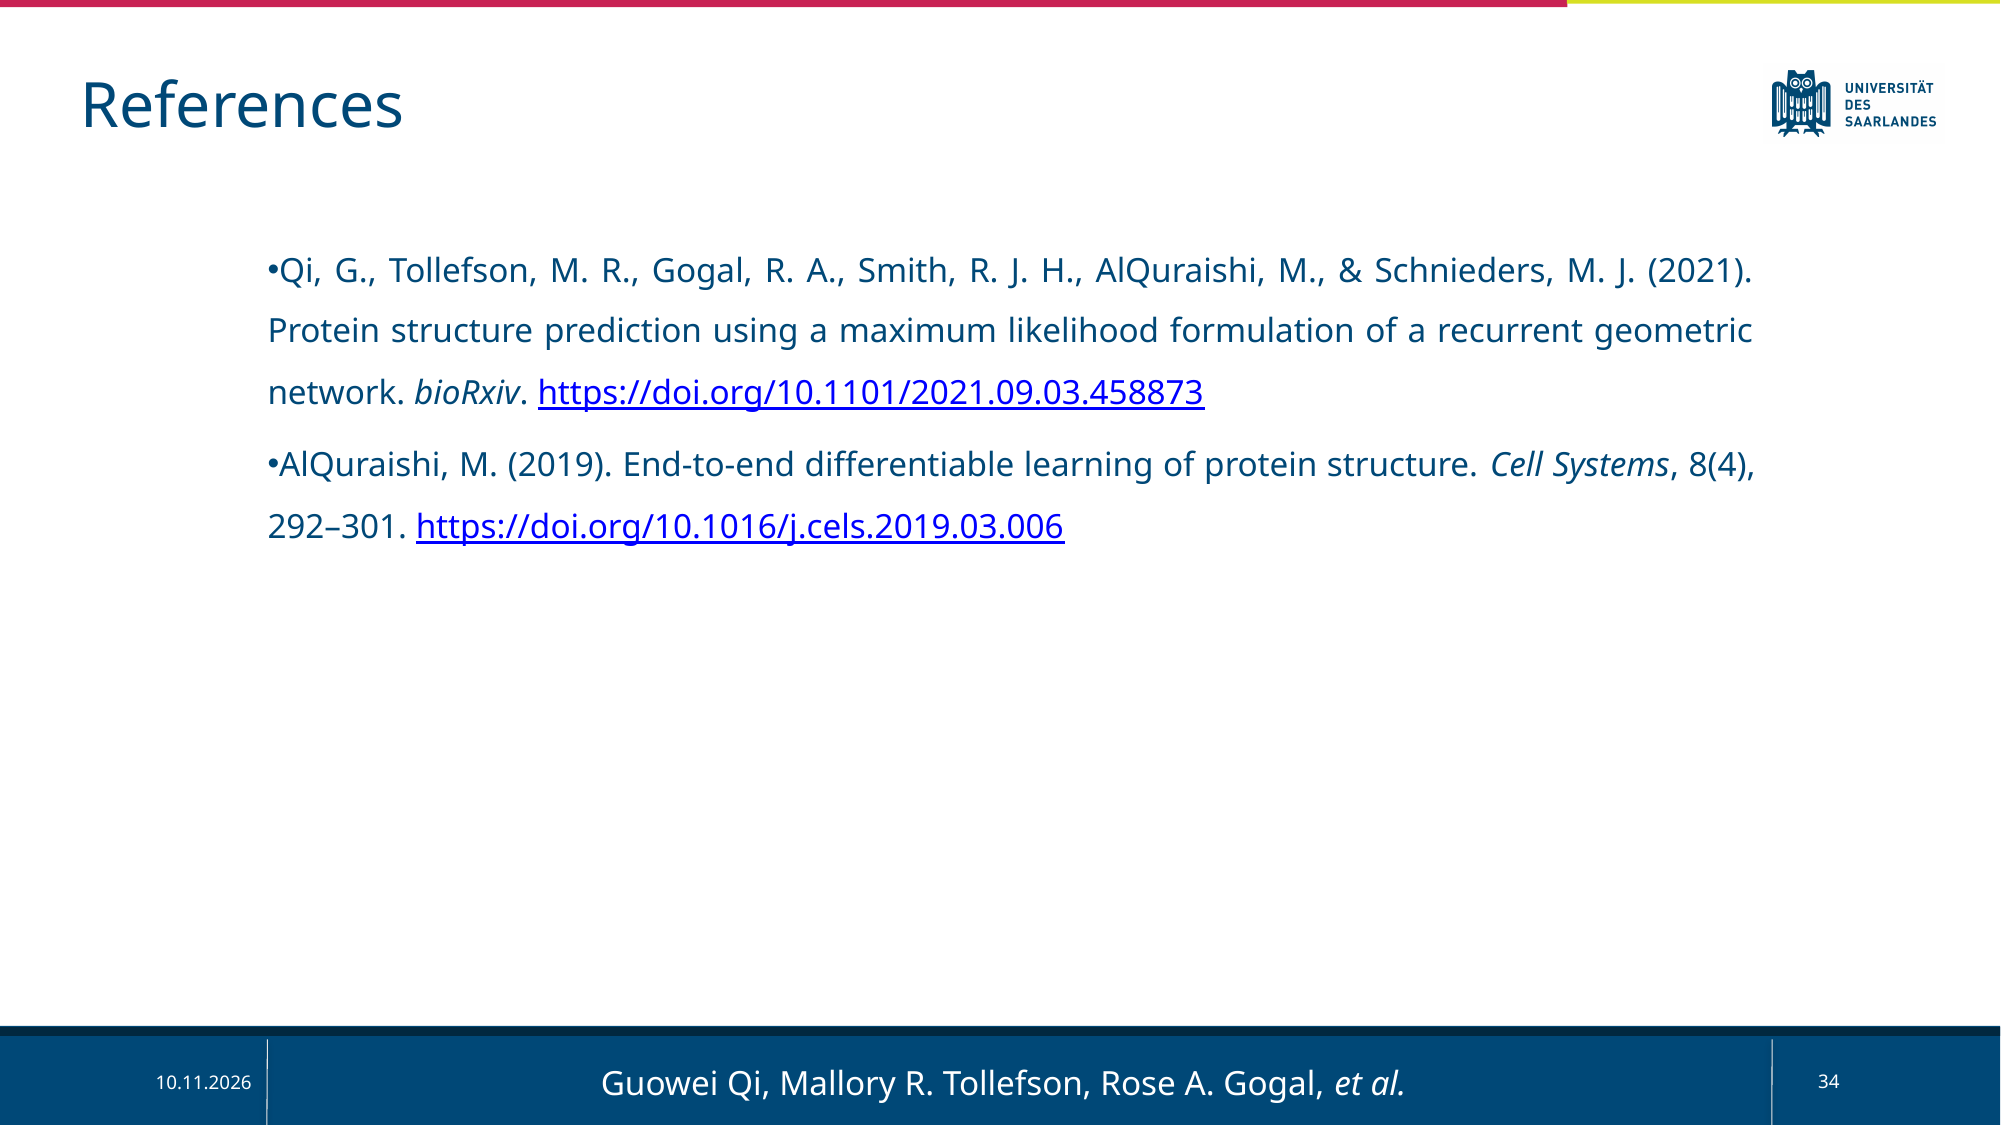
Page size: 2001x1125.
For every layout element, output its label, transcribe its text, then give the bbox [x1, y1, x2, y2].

picture [1763, 63, 1945, 144]
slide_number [65, 1053, 267, 1113]
footer Guowei Qi, Mallory R. Tollefson, Rose A. Gogal, et al. [266, 1052, 1741, 1113]
list Qi, G., Tollefson, M. R., Gogal, R. A., Smith, R. J. H., AlQuraishi, M., & Schnieders, M. J. (2021). Protein structure prediction using a maximum likelihood formulation of a recurrent geometric network. bioRxiv. https://doi.org/10.1101/2021.09.03.458873 AlQuraishi, M. (2019). End-to-end differentiable learning of protein structure. Cell Systems, 8(4), 292–301. https://doi.org/10.1016/j.cels.2019.03.006 [267, 221, 1771, 959]
list References [65, 57, 1520, 170]
slide_number 34 [1803, 1052, 2000, 1113]
